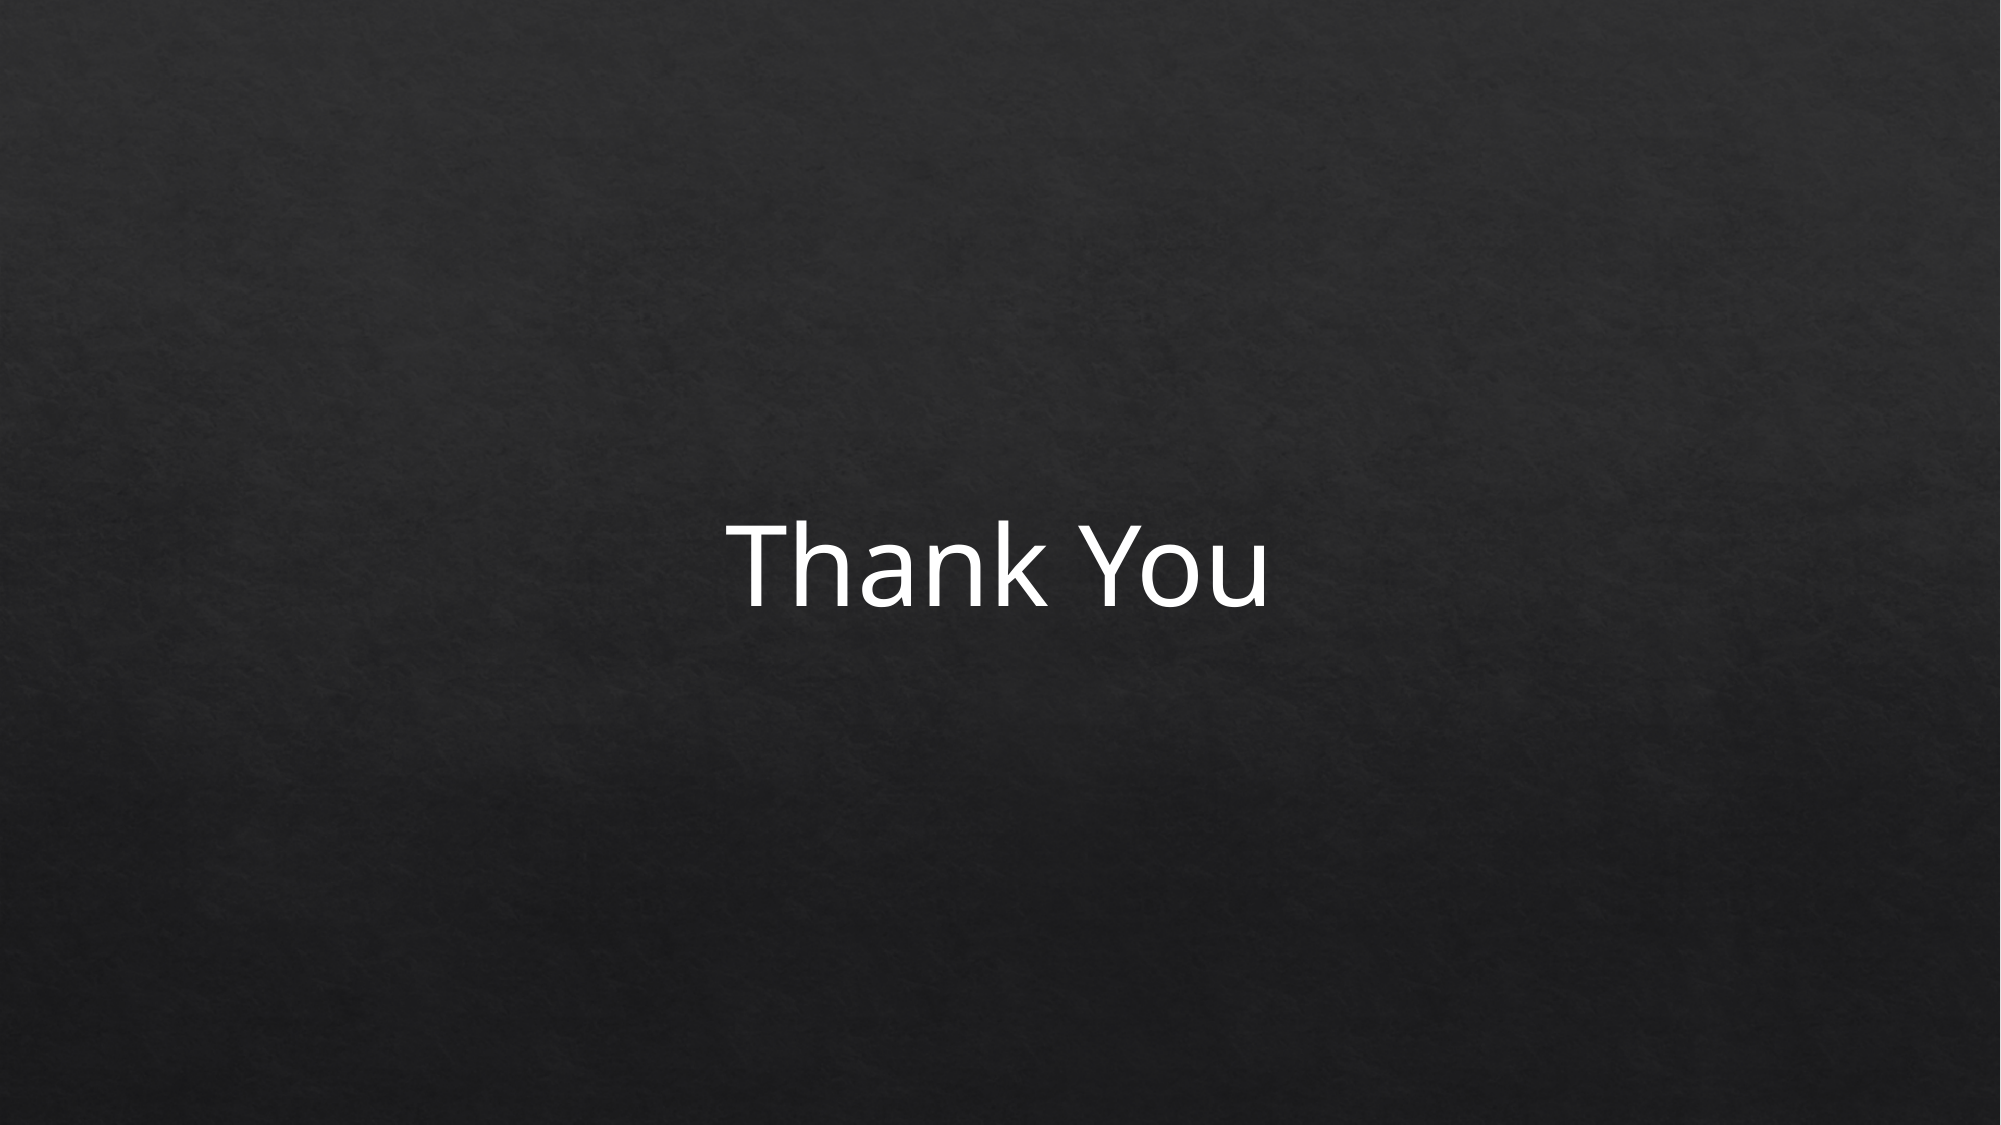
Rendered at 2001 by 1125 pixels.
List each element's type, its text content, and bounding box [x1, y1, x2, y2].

text_box Thank You [710, 486, 1290, 637]
